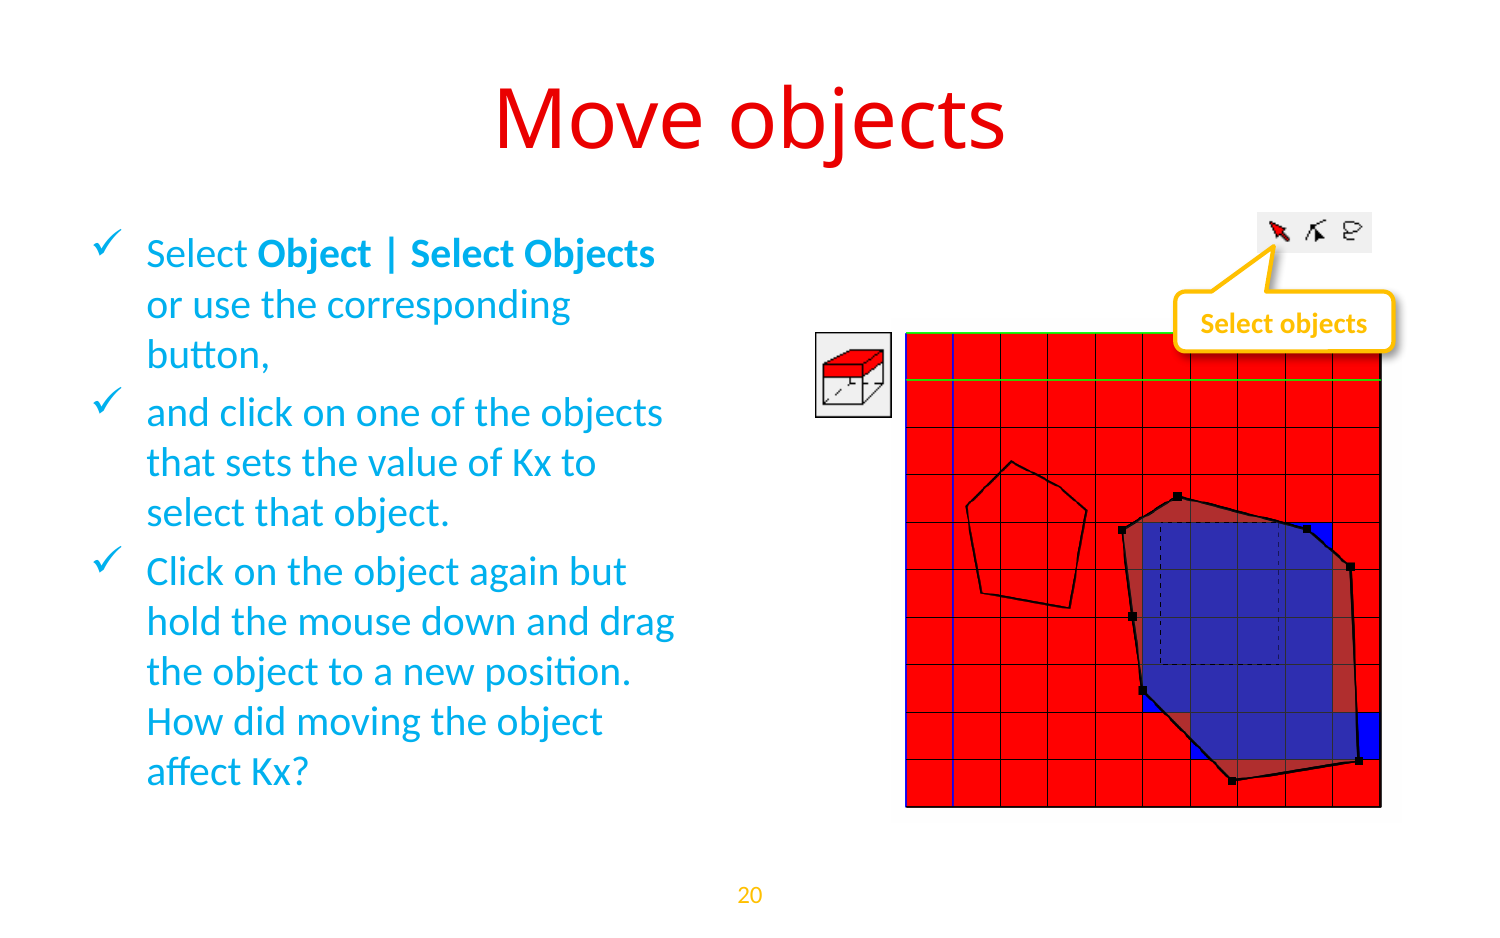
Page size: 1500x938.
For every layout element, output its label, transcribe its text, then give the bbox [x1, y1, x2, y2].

slide_number 20 [575, 868, 925, 919]
text_box Select objects [1173, 258, 1396, 317]
picture [814, 318, 1402, 824]
list Select Object | Select Objects or use the corresponding button, and click on one of the objects that sets the value of Kx to select that object. Click on the object again but hold the mouse down and drag the object to a new position. How did moving the object affect Kx? [75, 218, 701, 838]
picture [1257, 212, 1373, 254]
title Move objects [75, 37, 1425, 194]
